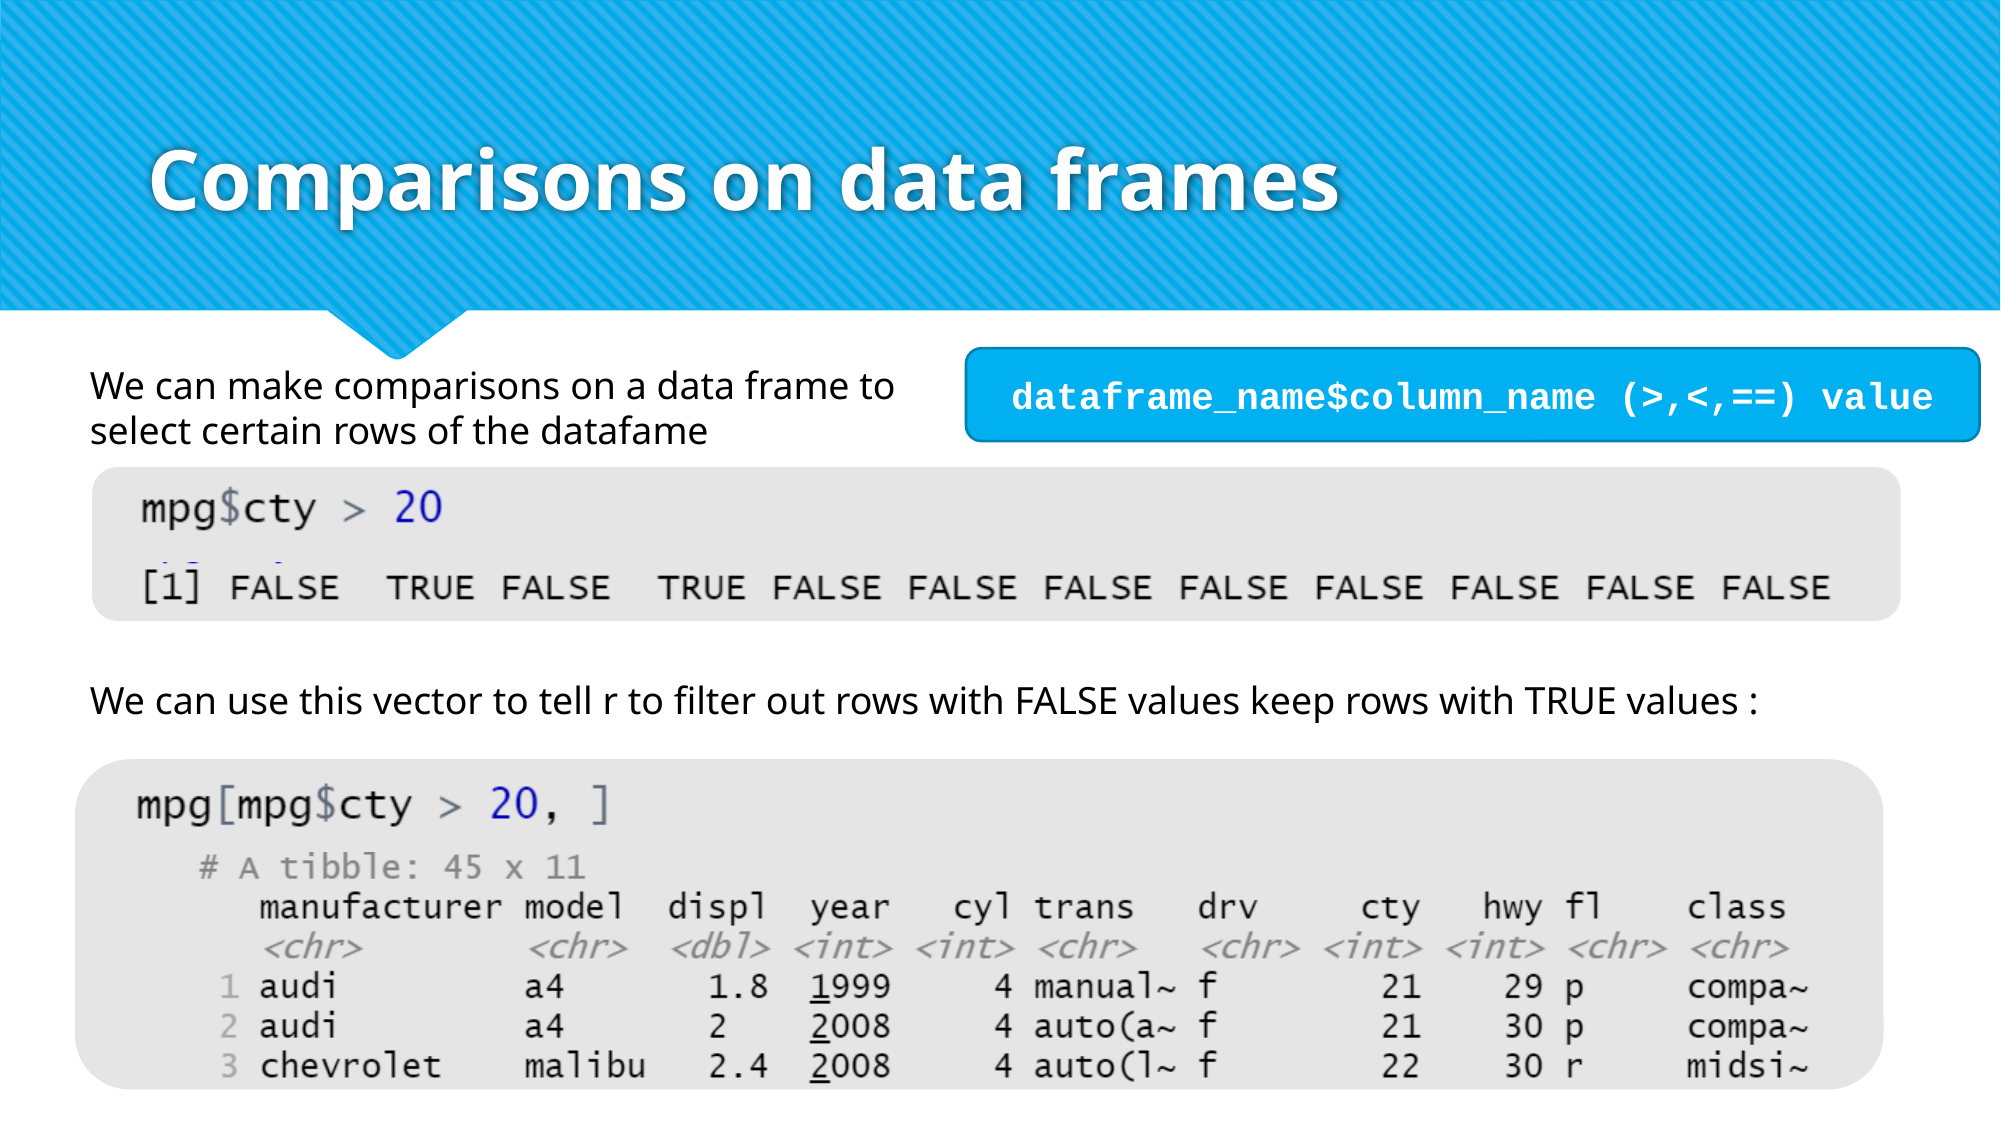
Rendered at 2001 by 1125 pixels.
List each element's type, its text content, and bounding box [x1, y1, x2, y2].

picture [83, 560, 1849, 610]
picture [131, 771, 633, 849]
title Comparisons on data frames [132, 75, 1868, 236]
text_box [74, 759, 1884, 1090]
picture [194, 852, 1835, 1089]
text_box [92, 467, 1901, 621]
text_box We can make comparisons on a data frame to select certain rows of the datafame We can use this vector to tell r to filter out rows with FALSE values keep rows with TRUE values : [74, 354, 1954, 730]
text_box dataframe_name$column_name (>,<,==) value [964, 346, 1981, 443]
picture [131, 476, 453, 548]
